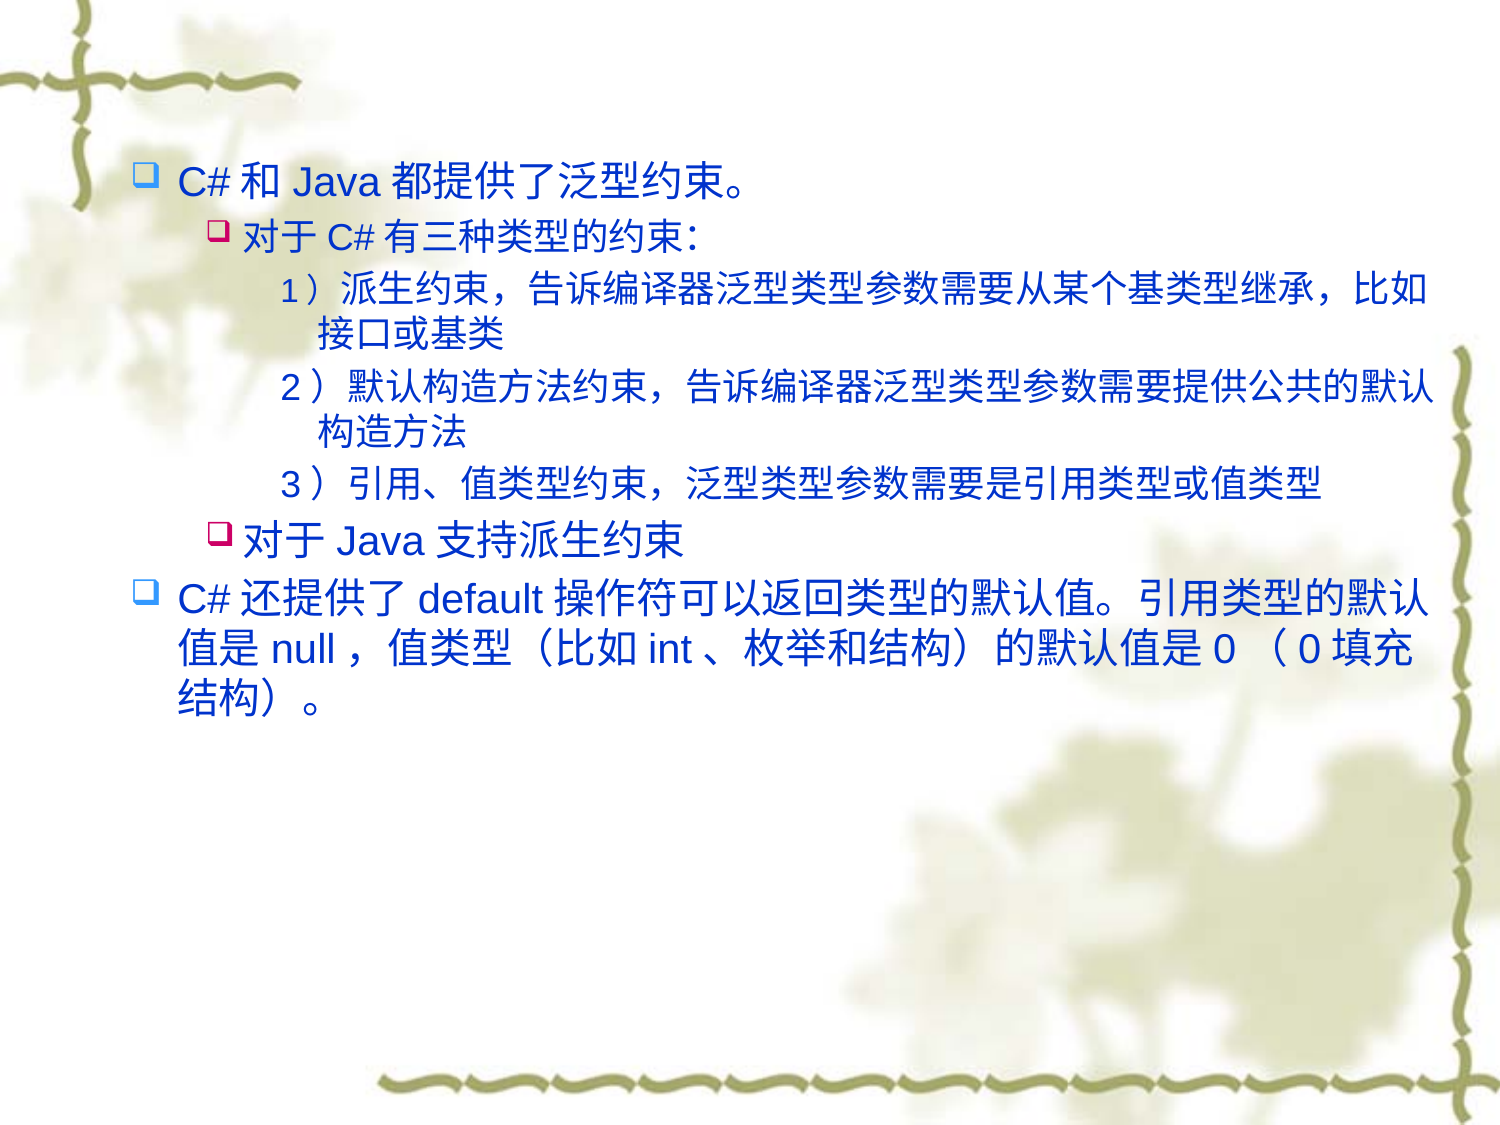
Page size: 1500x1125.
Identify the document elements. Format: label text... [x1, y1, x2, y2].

list C#和Java都提供了泛型约束。 对于C#有三种类型的约束： 1）派生约束，告诉编译器泛型类型参数需要从某个基类型继承，比如接口或基类 2）默认构造方法约束，告诉编译器泛型类型参数需要提供公共的默认构造方法 3）引用、值类型约束，泛型类型参数需要是引用类型或值类型 对于Java支持派生约束 C#还提供了default操作符可以返回类型的默认值。引用类型的默认值是null，值类型（比如int、枚举和结构）的默认值是0（0填充结构）。 [55, 154, 1450, 1049]
picture [0, 0, 1500, 1125]
